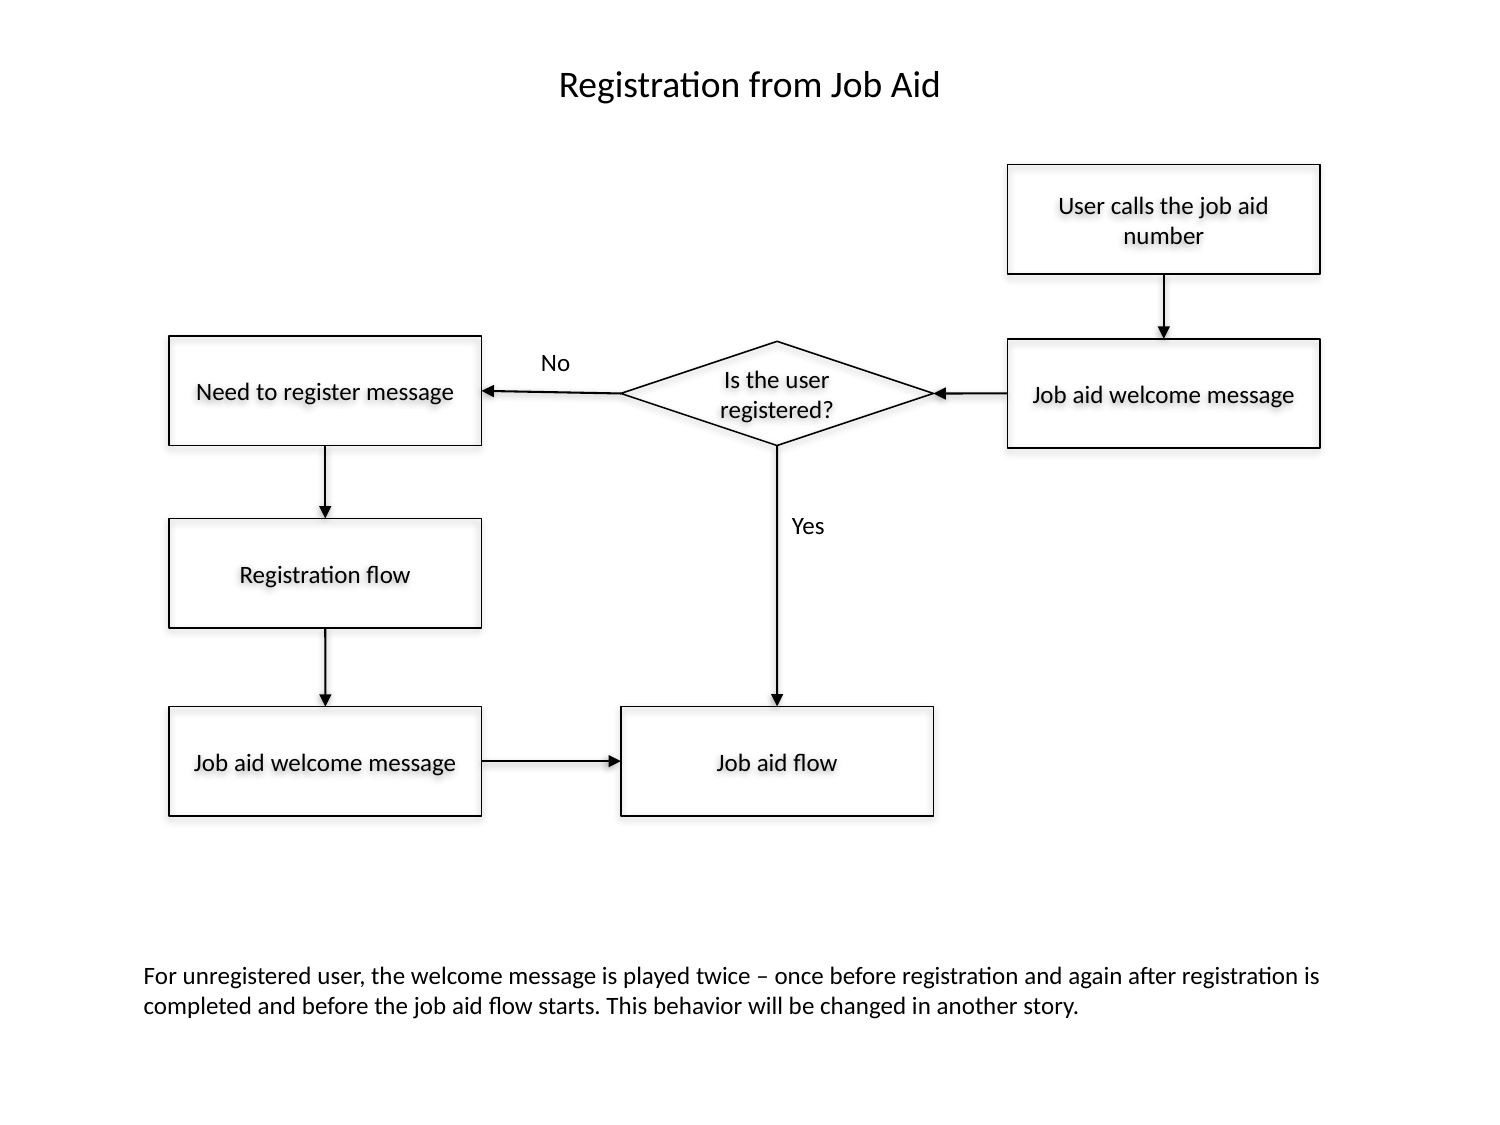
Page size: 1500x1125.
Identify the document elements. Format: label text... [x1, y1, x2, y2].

text_box No [526, 338, 631, 384]
text_box Job aid flow [620, 706, 934, 817]
title Registration from Job Aid [75, 45, 1425, 119]
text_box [481, 390, 622, 394]
text_box Need to register message [168, 335, 482, 446]
text_box Job aid welcome message [168, 706, 482, 817]
text_box Job aid welcome message [1007, 338, 1321, 449]
text_box Yes [777, 502, 882, 547]
text_box User calls the job aid number [1007, 164, 1321, 275]
text_box Is the user registered? [624, 340, 931, 446]
text_box For unregistered user, the welcome message is played twice – once before registration and again after registration is completed and before the job aid flow starts. This behavior will be changed in another story. [128, 952, 1367, 1027]
text_box Registration flow [168, 518, 482, 629]
